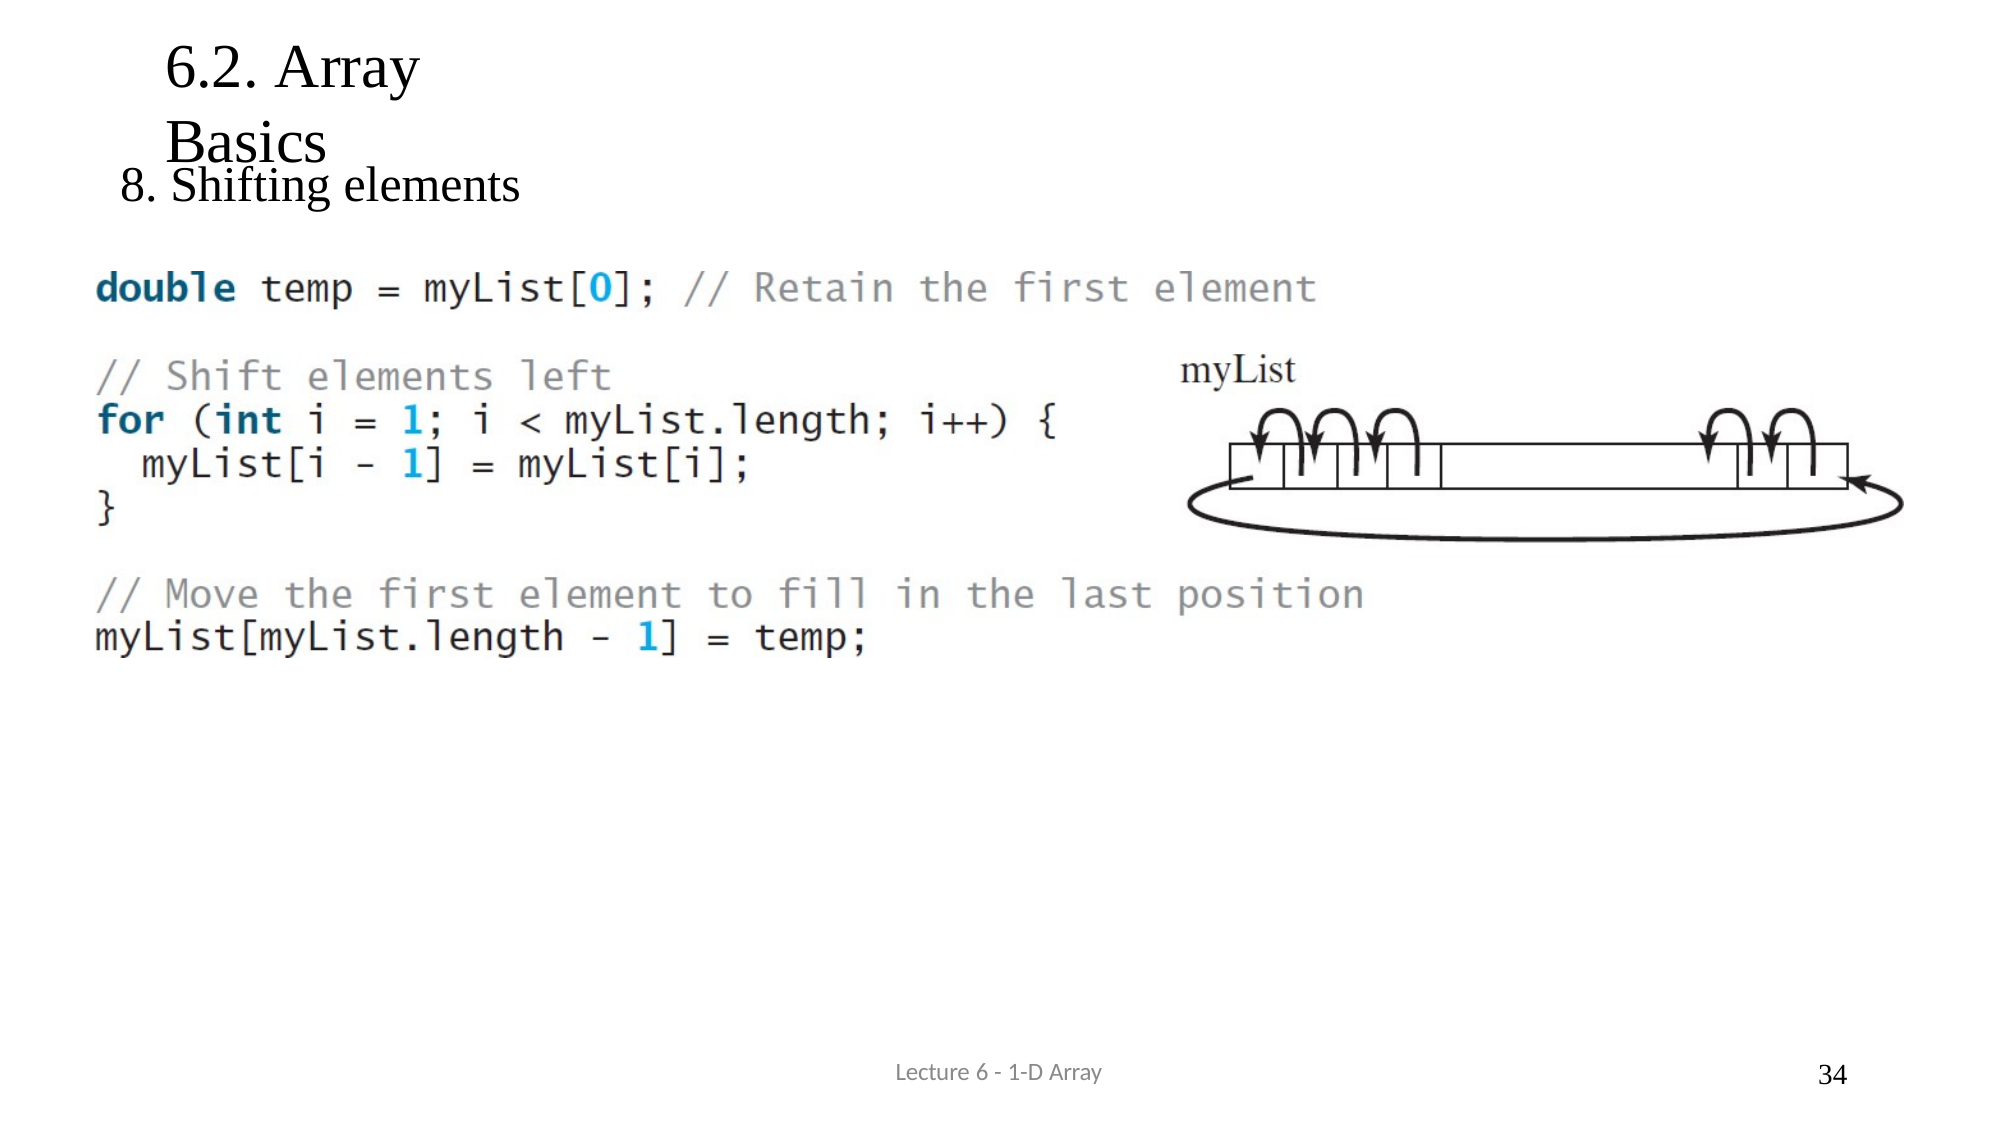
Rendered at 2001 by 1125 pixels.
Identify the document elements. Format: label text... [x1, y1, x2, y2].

slide_number 34 [1811, 1056, 1856, 1125]
footer Lecture 6 - 1-D Array [893, 1054, 1107, 1125]
picture [94, 271, 1904, 658]
text_box 8. Shifting elements [118, 148, 524, 211]
text_box 6.2. Array Basics [162, 23, 598, 176]
